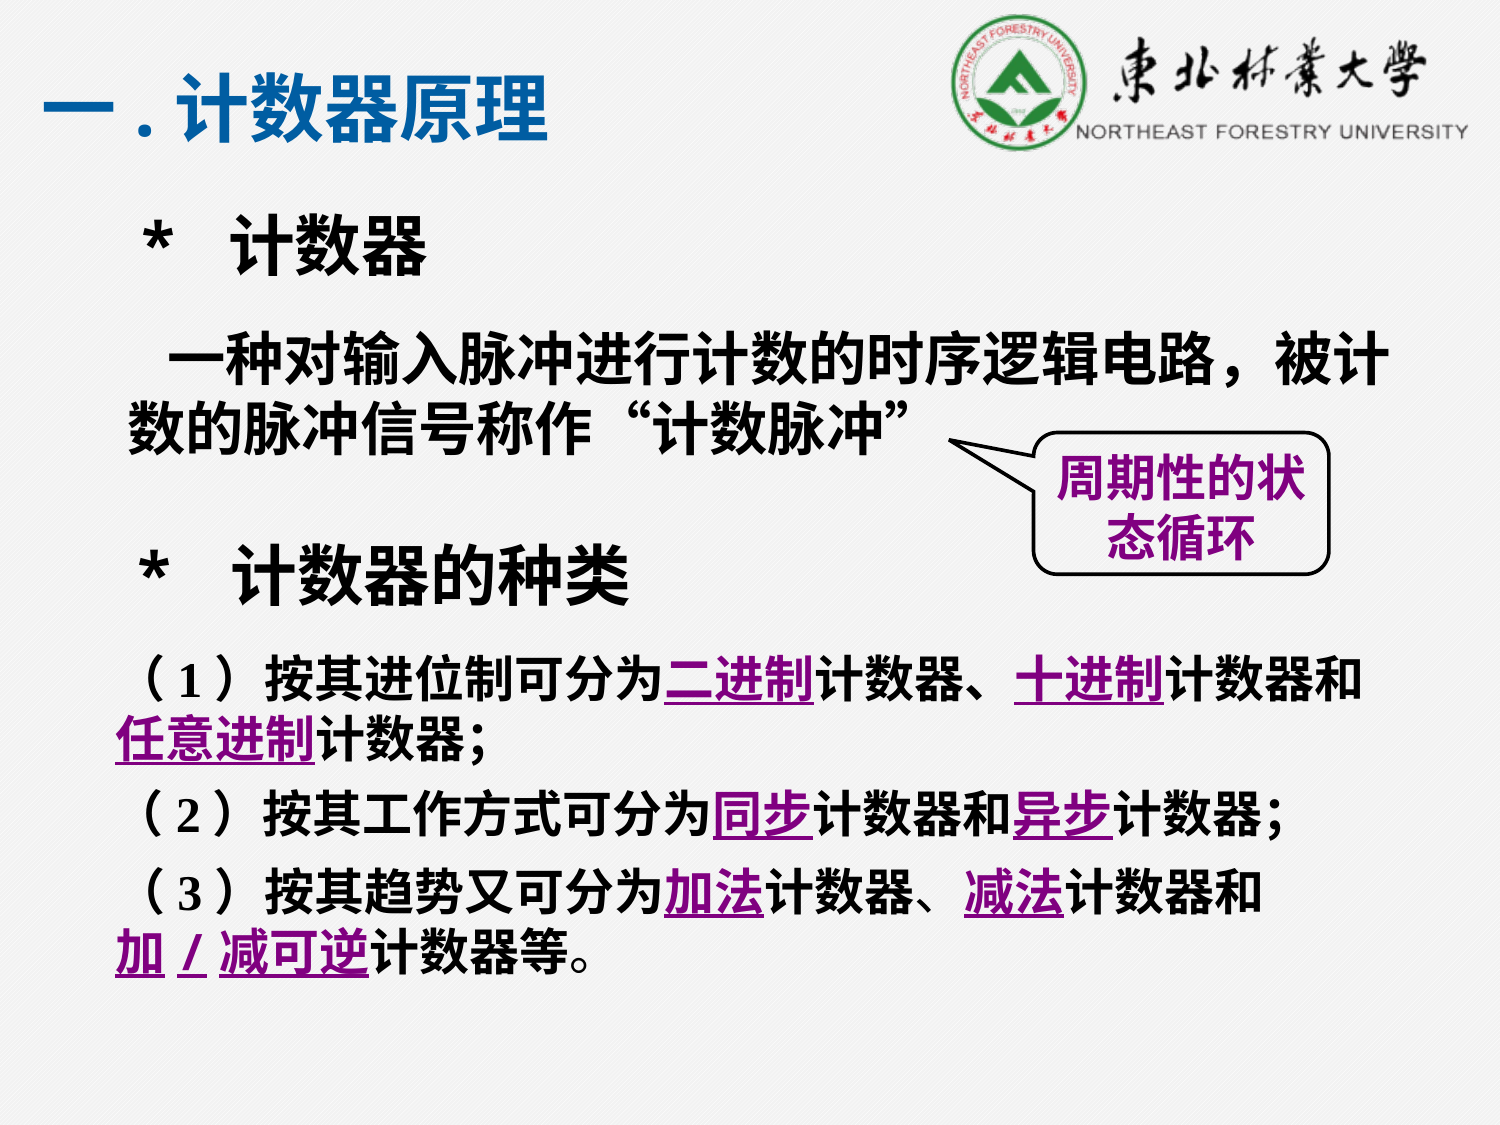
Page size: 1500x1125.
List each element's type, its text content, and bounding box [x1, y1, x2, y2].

text_box （2）按其工作方式可分为同步计数器和异步计数器； [99, 775, 1339, 850]
text_box 周期性的状态循环 [948, 432, 1329, 575]
text_box * 计数器的种类 [119, 526, 661, 622]
text_box （3）按其趋势又可分为加法计数器、减法计数器和加/减可逆计数器等。 [100, 852, 1388, 988]
text_box * 计数器 [123, 196, 526, 291]
text_box 一.计数器原理 [29, 54, 772, 158]
text_box 一种对输入脉冲进行计数的时序逻辑电路，被计数的脉冲信号称作“计数脉冲” [112, 314, 1436, 470]
picture [950, 13, 1481, 156]
text_box （1）按其进位制可分为二进制计数器、十进制计数器和任意进制计数器； [100, 640, 1412, 775]
